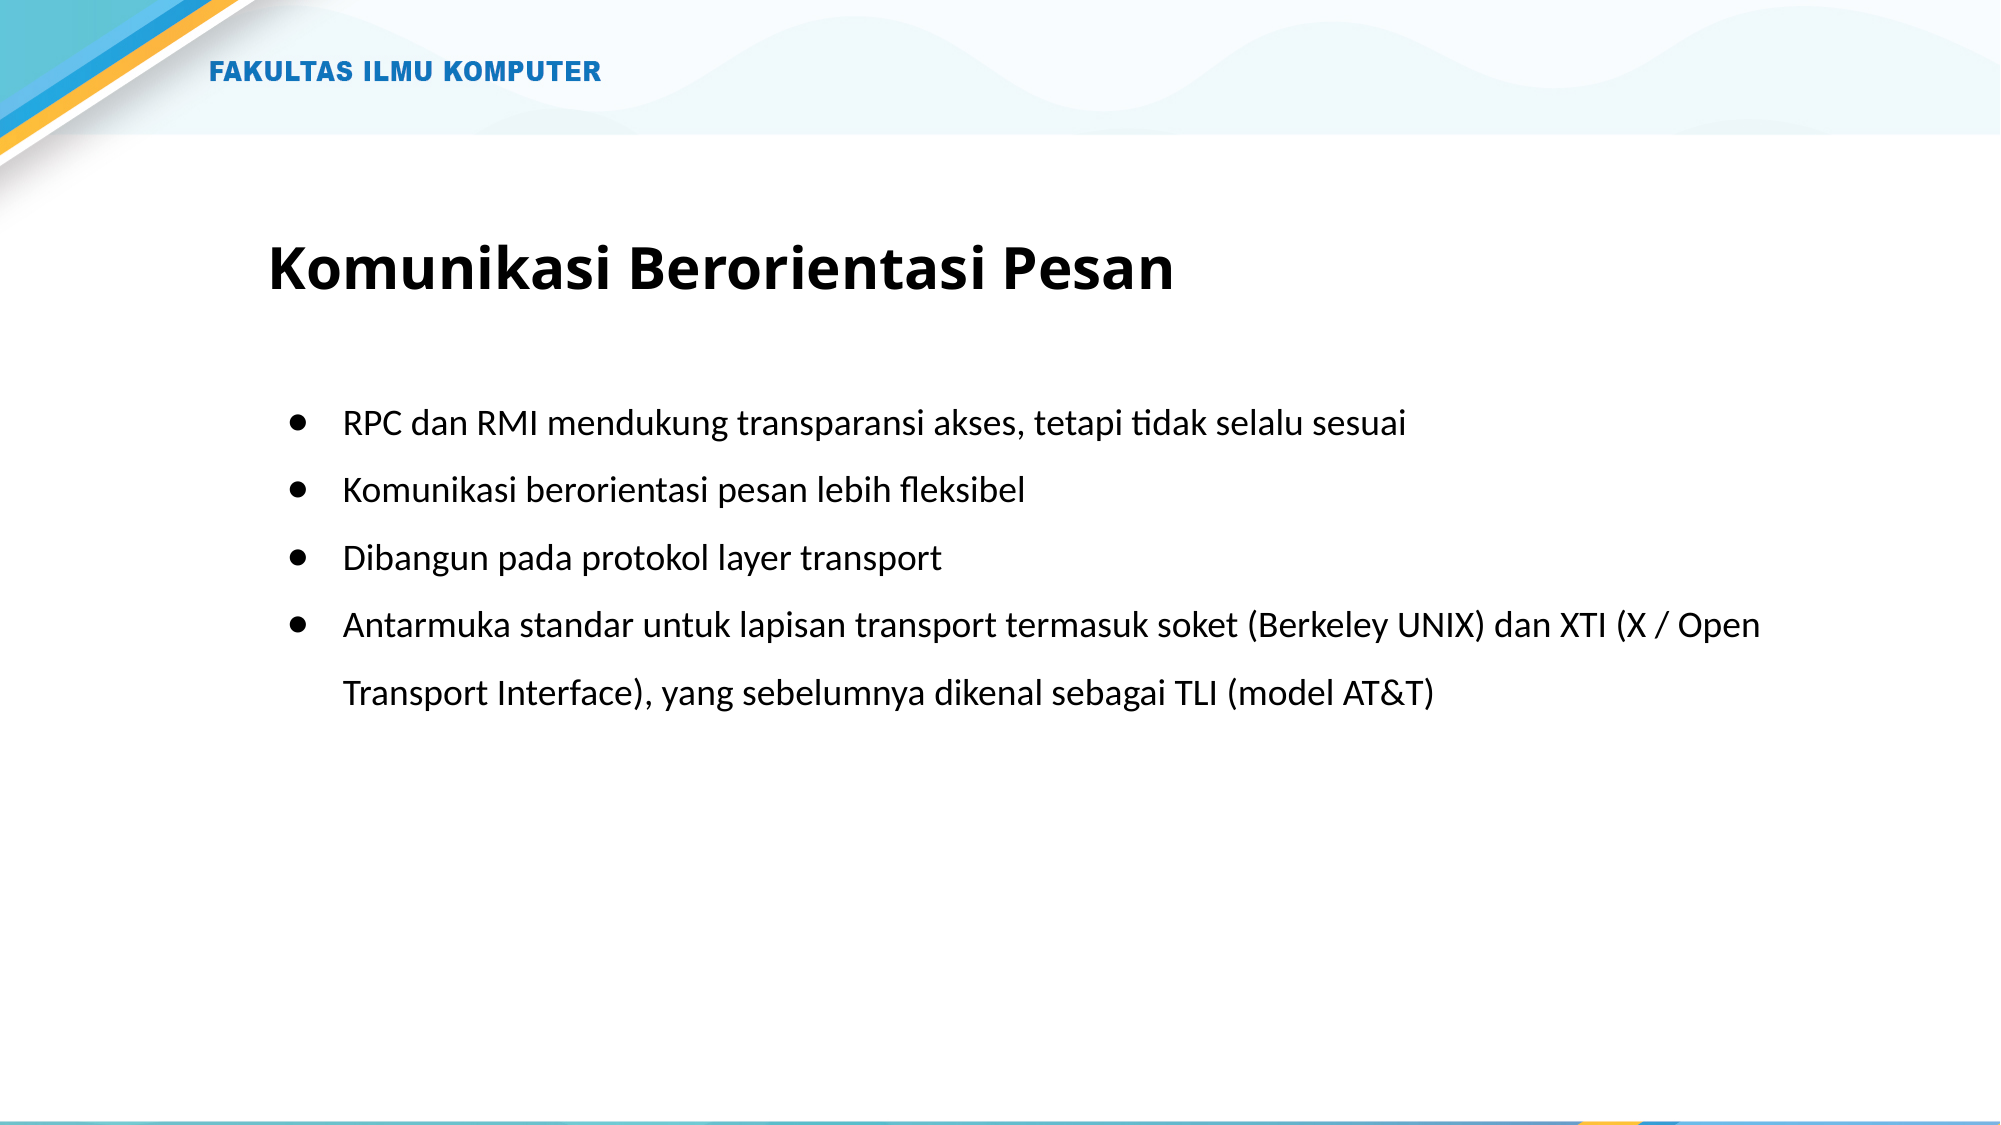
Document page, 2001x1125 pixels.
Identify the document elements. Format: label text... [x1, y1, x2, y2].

title Komunikasi Berorientasi Pesan [252, 204, 1852, 337]
list RPC dan RMI mendukung transparansi akses, tetapi tidak selalu sesuai Komunikasi berorientasi pesan lebih fleksibel Dibangun pada protokol layer transport Antarmuka standar untuk lapisan transport termasuk soket (Berkeley UNIX) dan XTI (X / Open Transport Interface), yang sebelumnya dikenal sebagai TLI (model AT&T) [252, 367, 1852, 856]
picture [0, 0, 2000, 1125]
